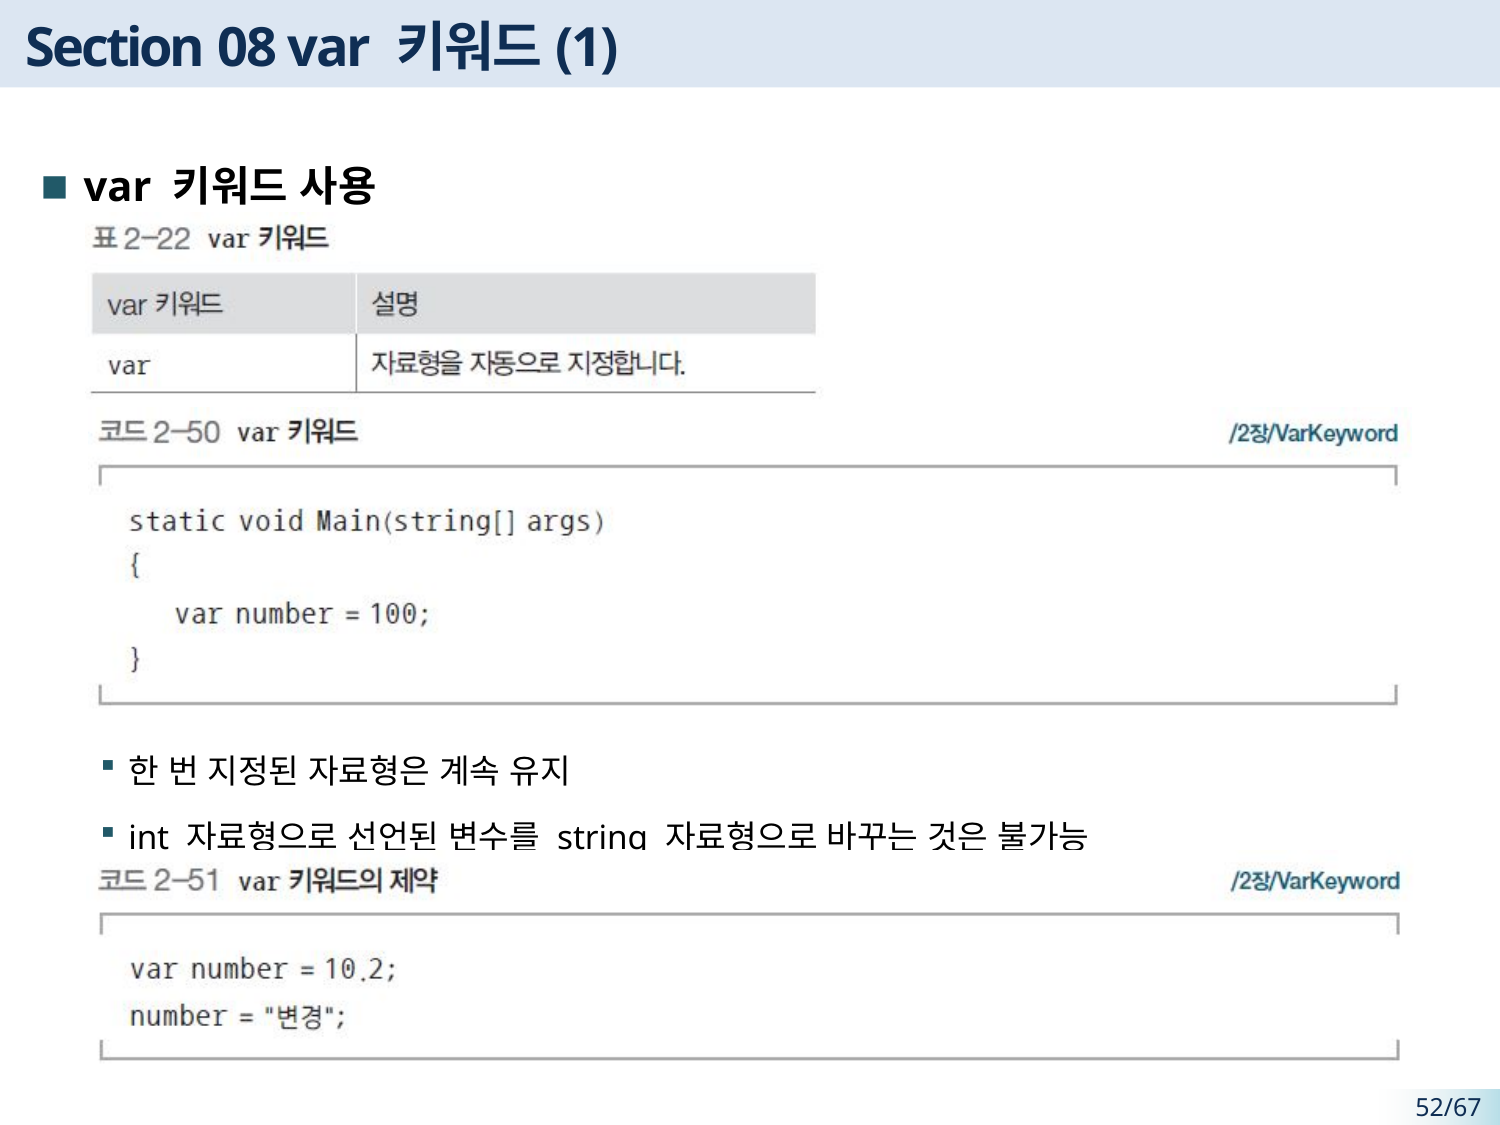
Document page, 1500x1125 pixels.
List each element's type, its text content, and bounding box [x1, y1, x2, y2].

picture [86, 850, 1414, 1070]
picture [85, 211, 1412, 718]
title Section 08 var 키워드(1) [10, 5, 1288, 84]
list var 키워드 사용 한 번 지정된 자료형은 계속 유지 int 자료형으로 선언된 변수를 string 자료형으로 바꾸는 것은 불가능 [10, 126, 1481, 1057]
